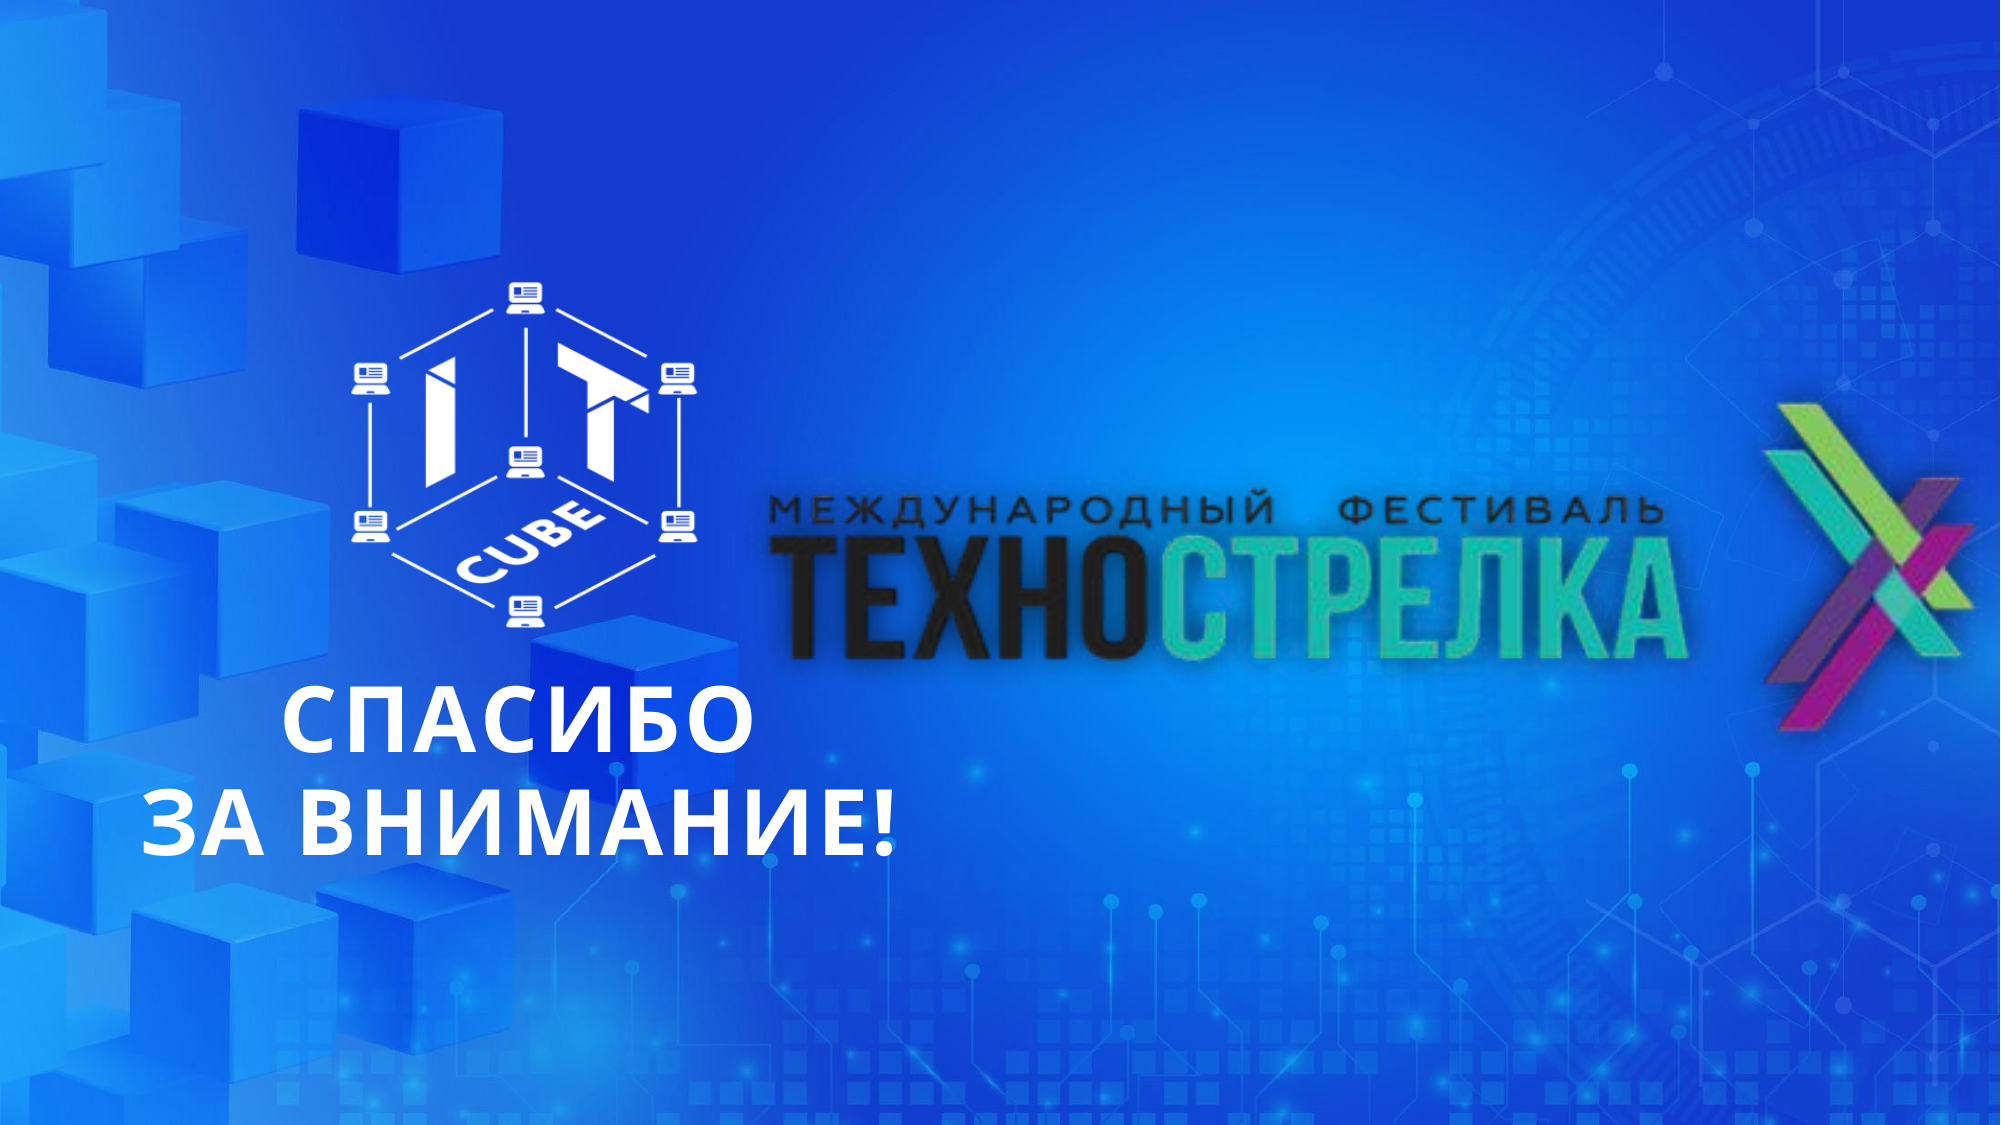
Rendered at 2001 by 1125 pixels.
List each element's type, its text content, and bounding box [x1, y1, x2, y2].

picture [0, 0, 2000, 1125]
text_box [348, 279, 2000, 768]
text_box СПАСИБО ЗА ВНИМАНИЕ! [132, 664, 905, 874]
